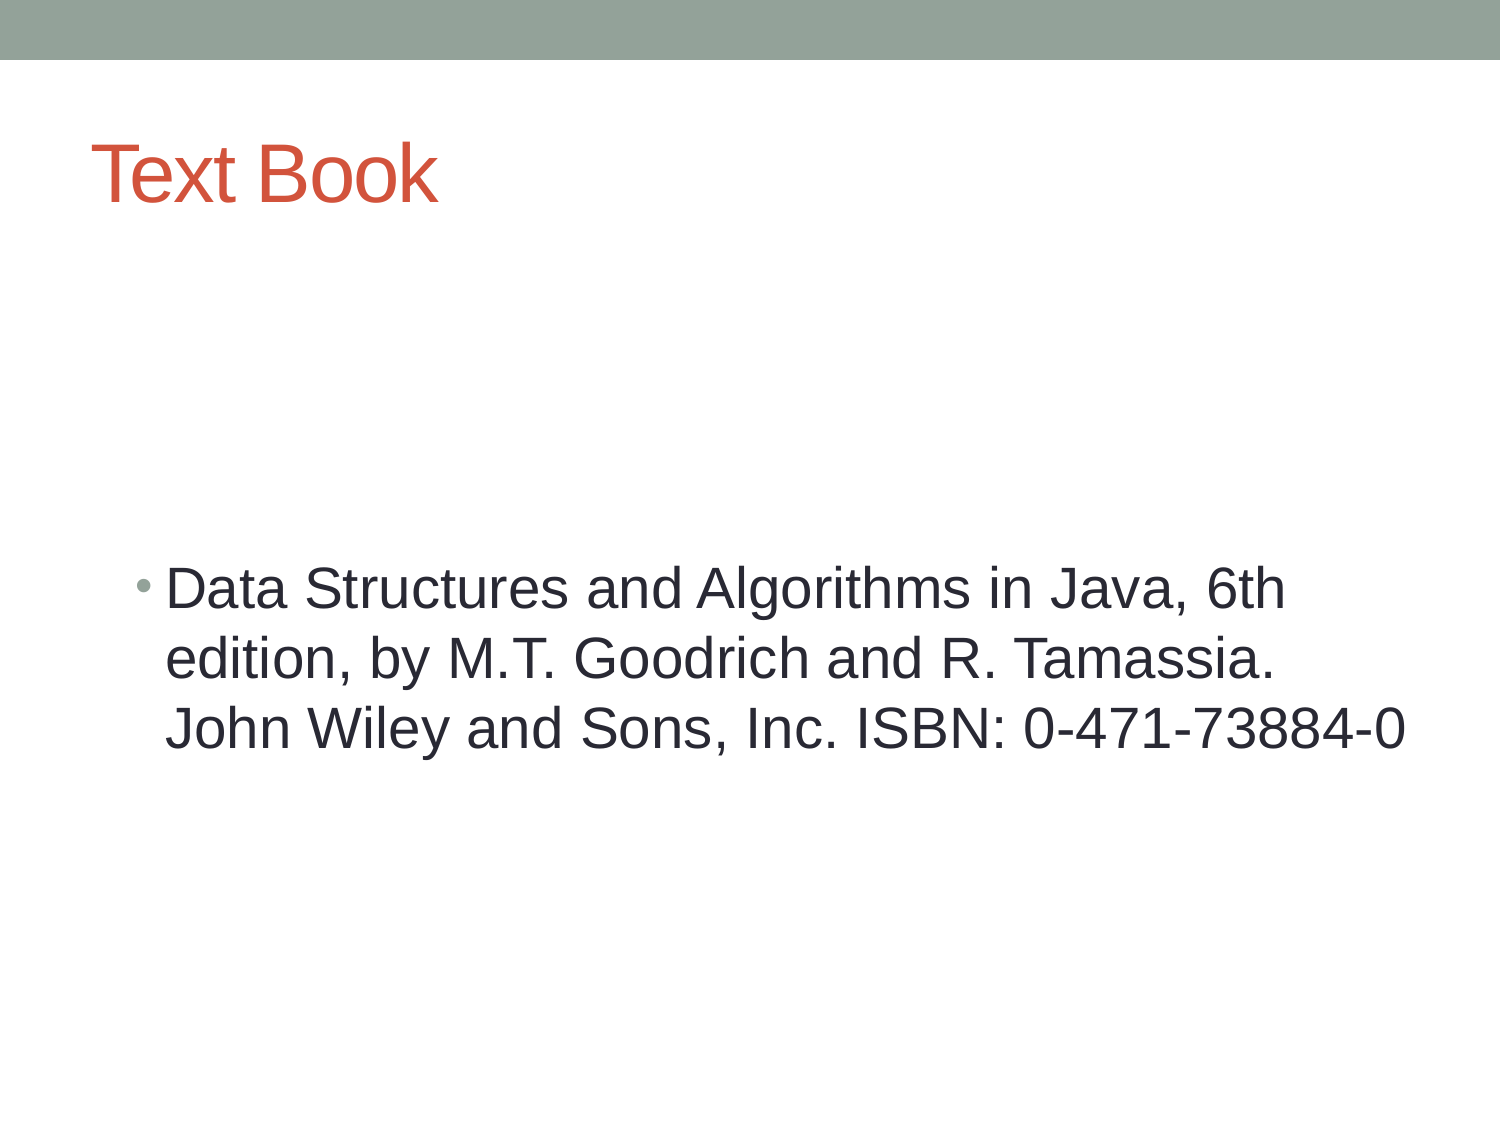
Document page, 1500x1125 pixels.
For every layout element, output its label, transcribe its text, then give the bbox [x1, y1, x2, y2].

title Text Book [75, 87, 1425, 250]
list Data Structures and Algorithms in Java, 6th edition, by M.T. Goodrich and R. Tamassia. John Wiley and Sons, Inc. ISBN: 0-471-73884-0 [75, 262, 1425, 1063]
